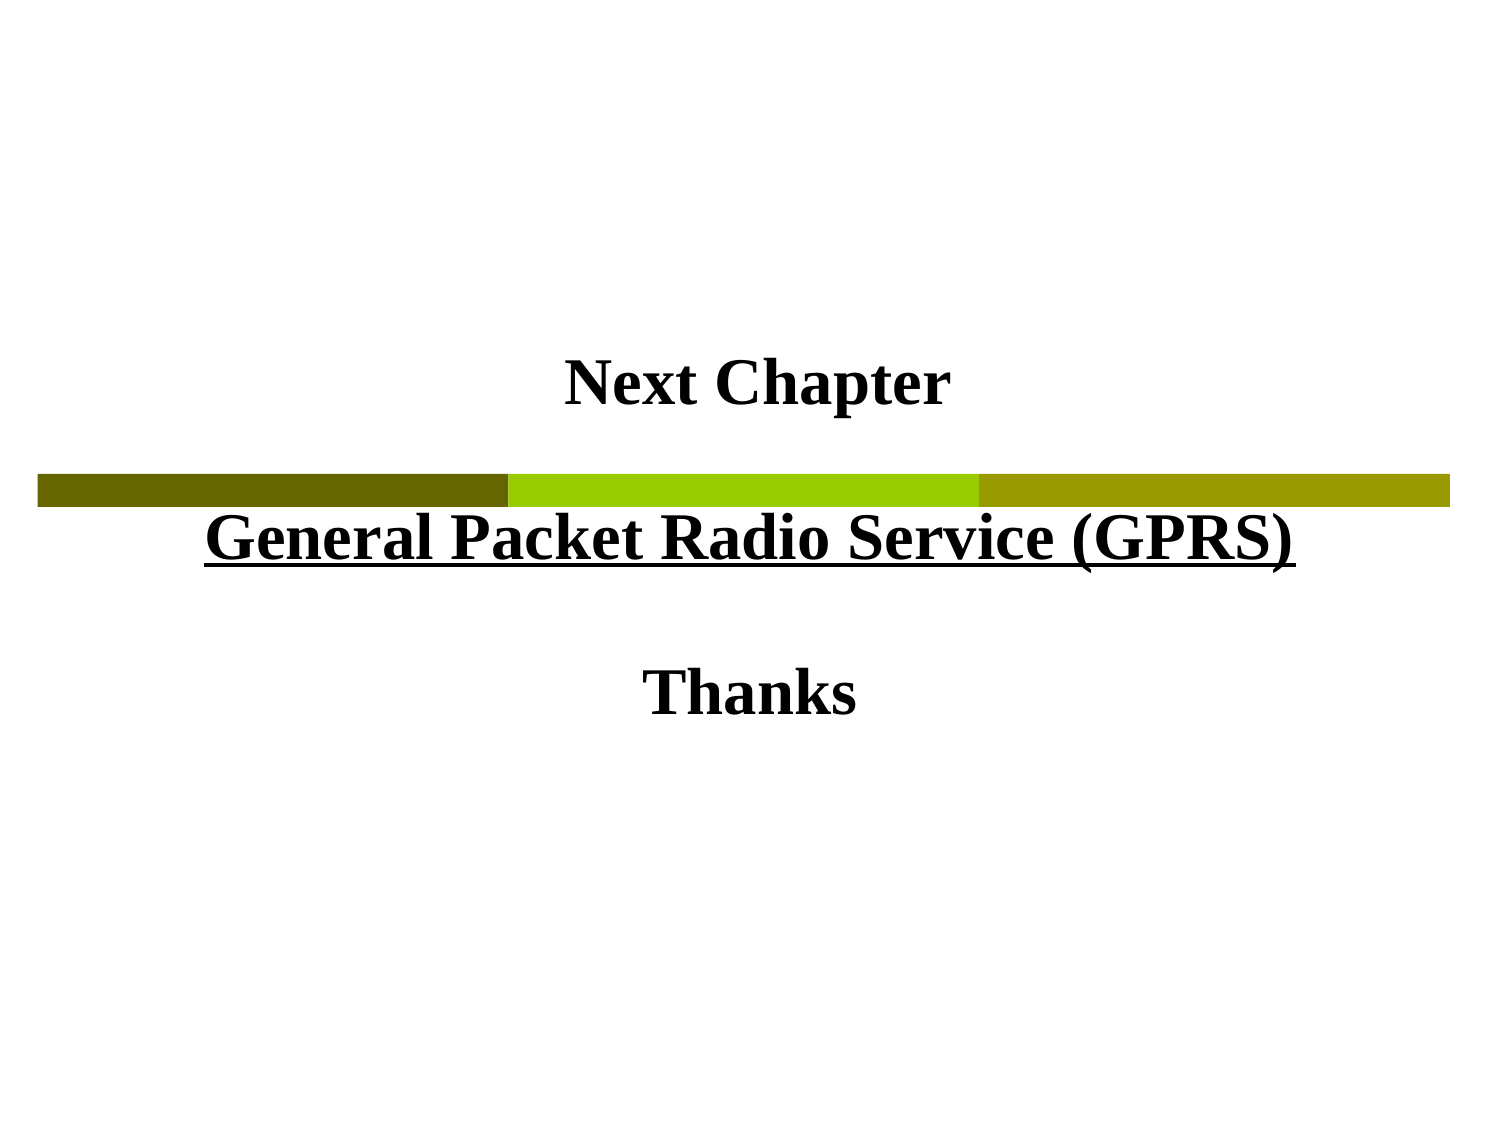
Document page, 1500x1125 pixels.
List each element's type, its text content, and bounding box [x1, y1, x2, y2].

text_box Thanks [0, 640, 1500, 795]
text_box Next Chapter [0, 330, 1500, 485]
text_box General Packet Radio Service (GPRS) [0, 485, 1500, 580]
